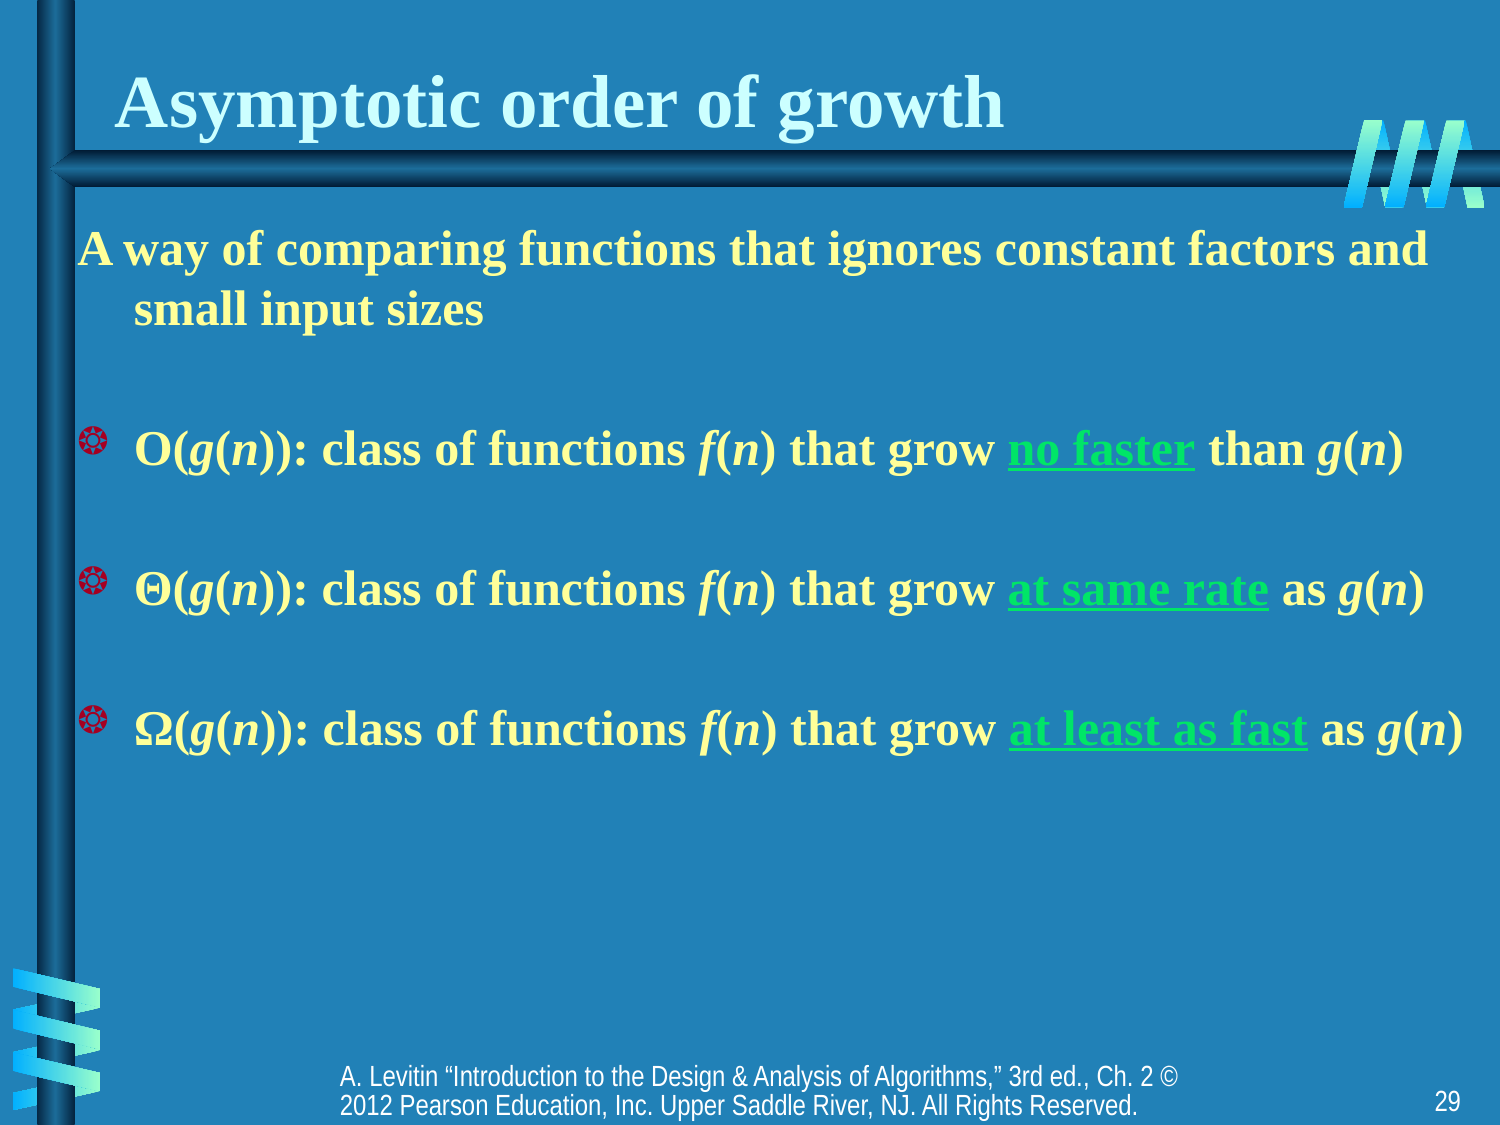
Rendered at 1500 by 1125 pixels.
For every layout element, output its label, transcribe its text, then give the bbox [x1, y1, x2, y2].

list A way of comparing functions that ignores constant factors and small input sizes O(g(n)): class of functions f(n) that grow no faster than g(n) Θ(g(n)): class of functions f(n) that grow at same rate as g(n) Ω(g(n)): class of functions f(n) that grow at least as fast as g(n) [62, 207, 1500, 1013]
title Asymptotic order of growth [99, 37, 1345, 150]
slide_number 29 [1163, 1074, 1477, 1125]
footer A. Levitin “Introduction to the Design & Analysis of Algorithms,” 3rd ed., Ch. 2 ©2012 Pearson Education, Inc. Upper Saddle River, NJ. All Rights Reserved. [324, 1050, 1200, 1100]
